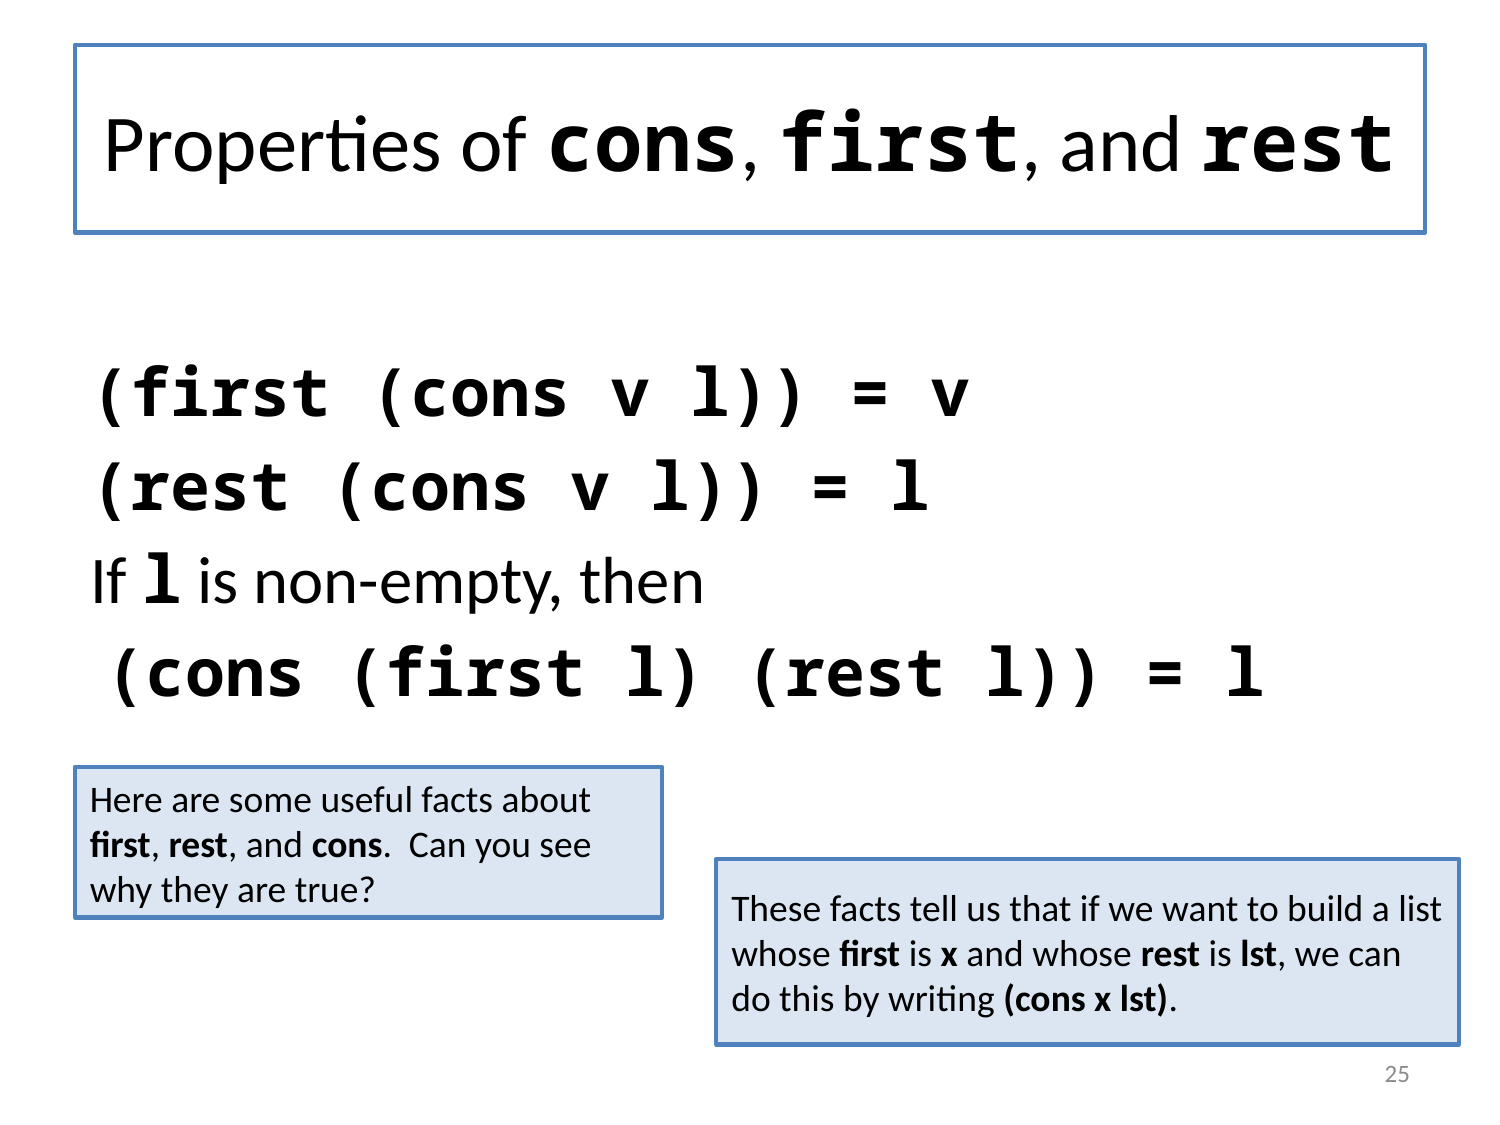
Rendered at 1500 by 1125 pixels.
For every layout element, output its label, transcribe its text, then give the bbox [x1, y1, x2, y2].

title Properties of cons, first, and rest [73, 43, 1427, 235]
list (first (cons v l)) = v (rest (cons v l)) = l If l is non-empty, then (cons (first l) (rest l)) = l [75, 262, 1425, 1005]
text_box Here are some useful facts about first, rest, and cons. Can you see why they are true? [73, 765, 664, 920]
text_box These facts tell us that if we want to build a list whose first is x and whose rest is lst, we can do this by writing (cons x lst). [714, 857, 1461, 1047]
slide_number 25 [1074, 1047, 1425, 1103]
